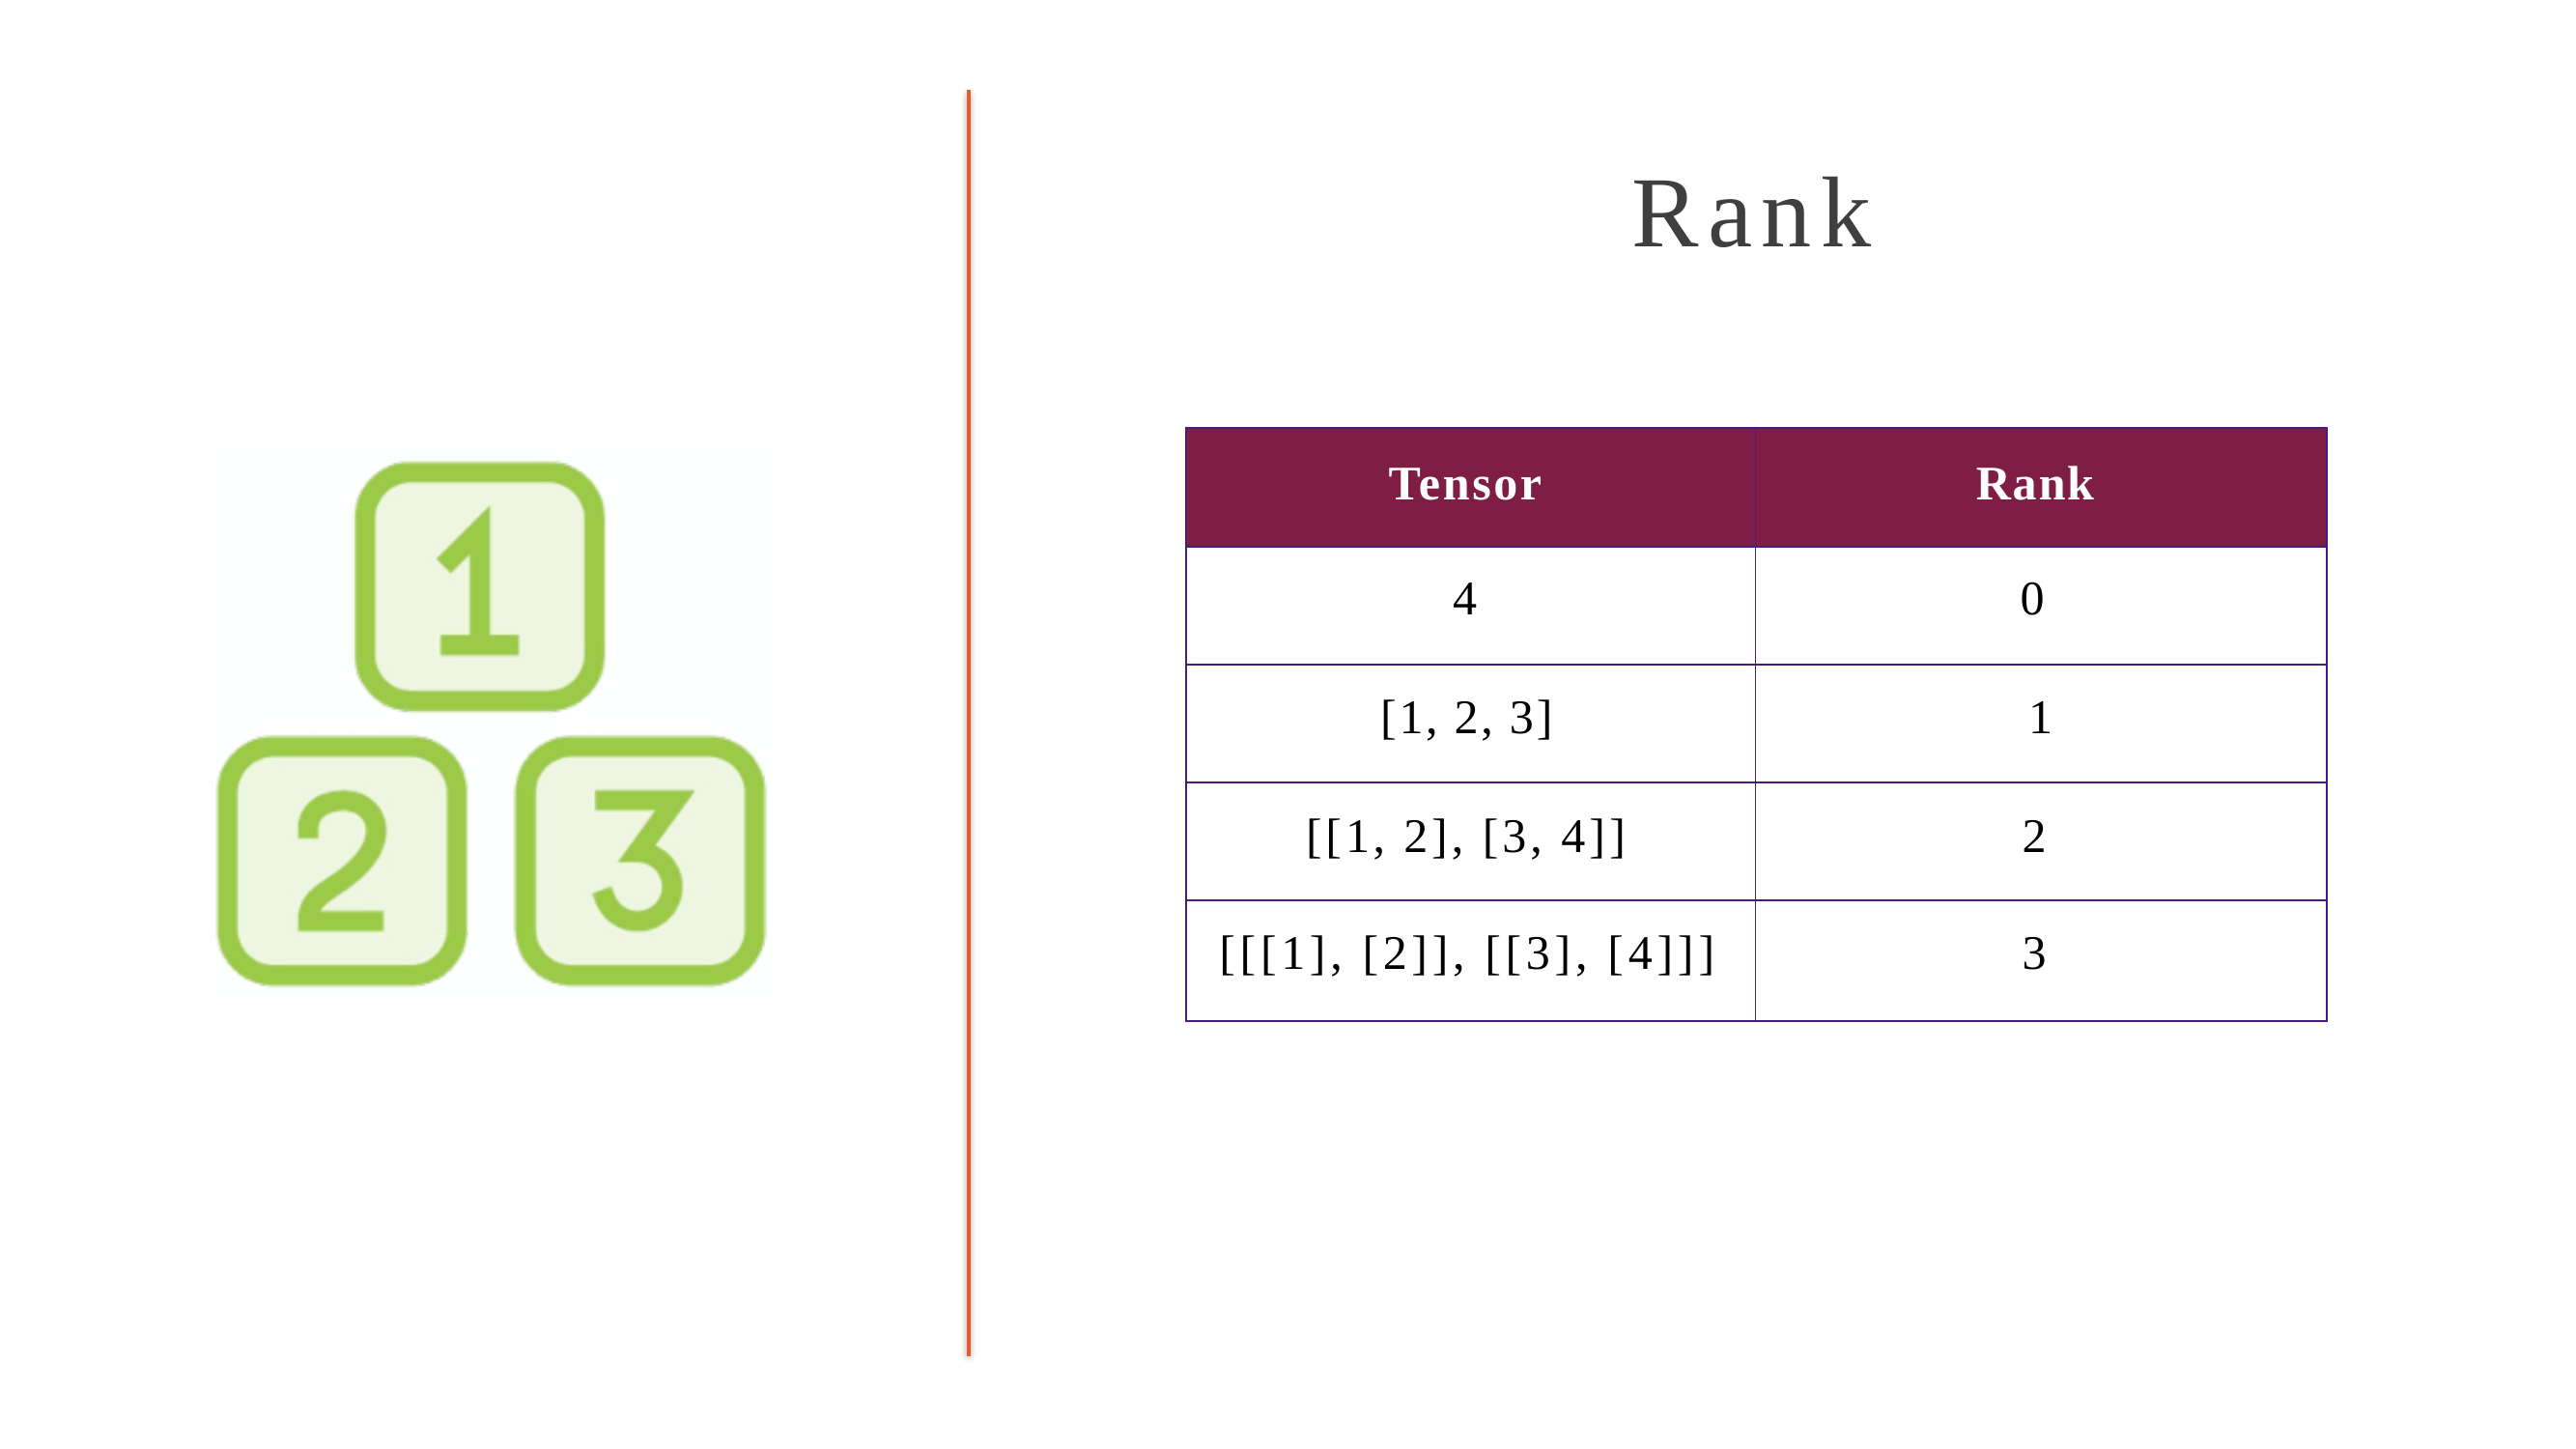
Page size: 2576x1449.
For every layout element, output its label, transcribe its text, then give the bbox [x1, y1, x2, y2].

table_header Tensor [1187, 429, 1755, 546]
table_cell [[1, 2], [3, 4]] [1187, 783, 1755, 899]
table_cell 1 [1756, 666, 2326, 781]
table_cell 4 [1187, 548, 1755, 664]
table_cell 0 [1756, 548, 2326, 664]
table_header Rank [1756, 429, 2326, 546]
picture [205, 447, 779, 1002]
text_box Rank [1631, 146, 1901, 268]
table_cell 3 [1756, 901, 2326, 1020]
table_cell [1, 2, 3] [1187, 666, 1755, 781]
table_cell 2 [1756, 783, 2326, 899]
table_cell [[[1], [2]], [[3], [4]]] [1187, 901, 1755, 1020]
text_box [967, 90, 971, 1356]
